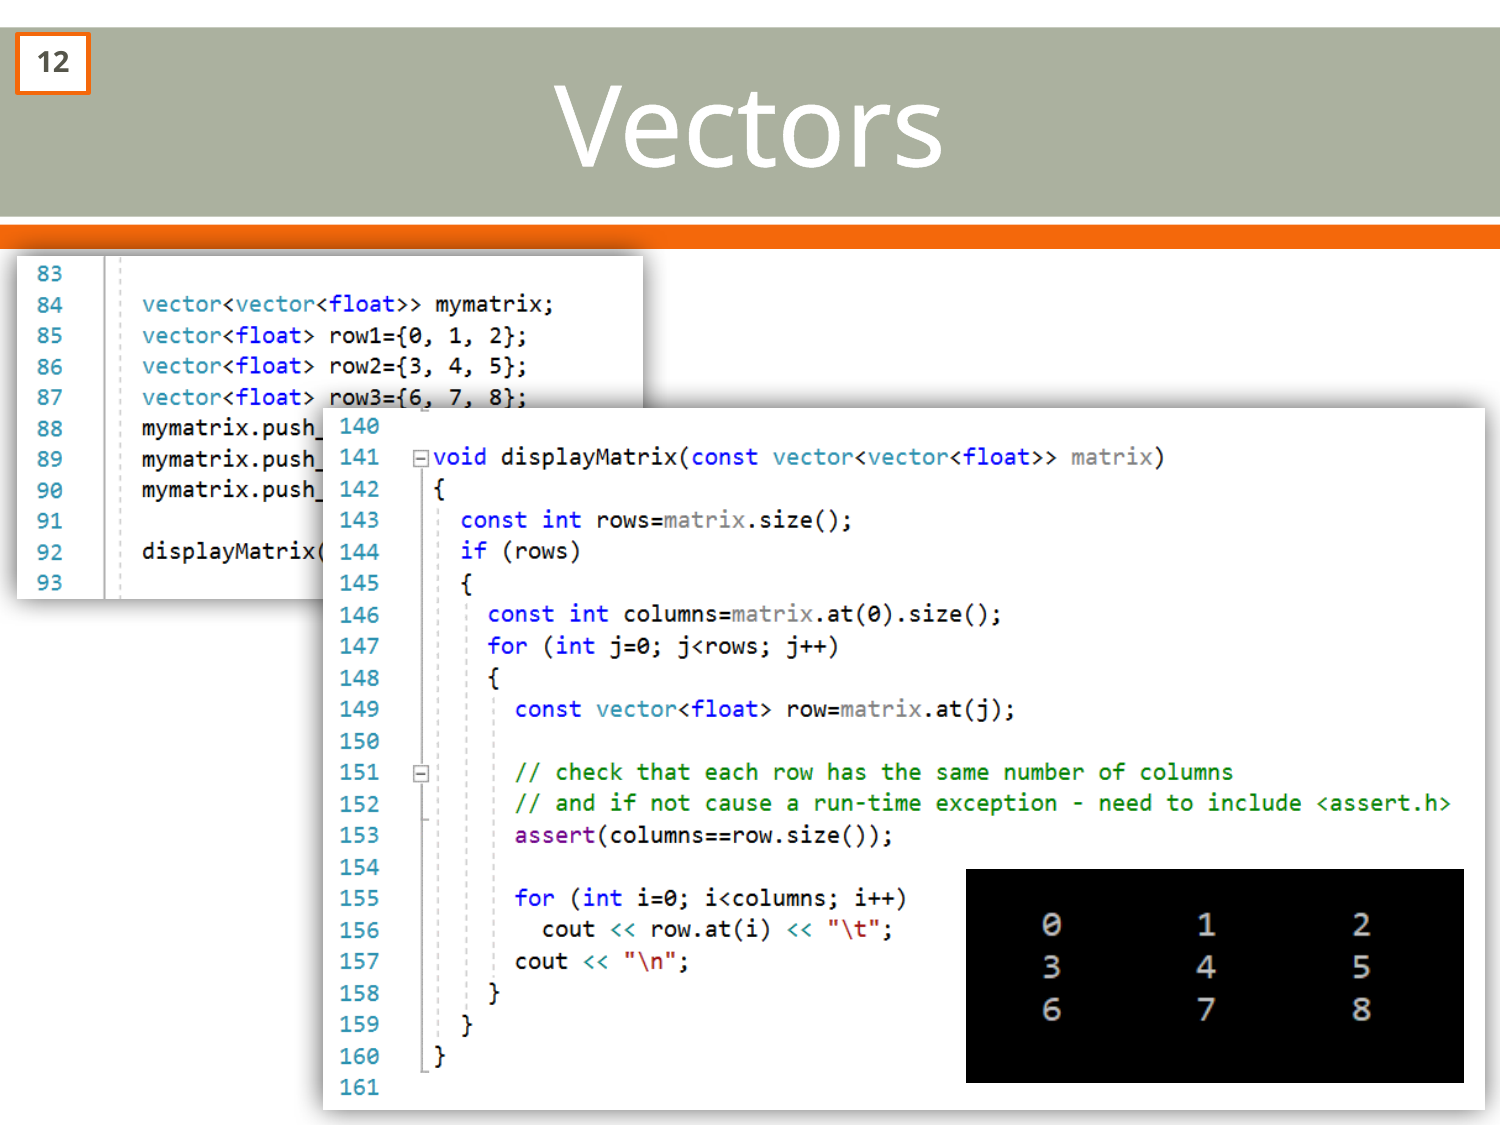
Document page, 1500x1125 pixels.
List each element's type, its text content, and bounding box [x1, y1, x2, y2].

picture [17, 255, 1485, 1110]
slide_number 12 [15, 32, 91, 95]
title Vectors [75, 29, 1425, 213]
